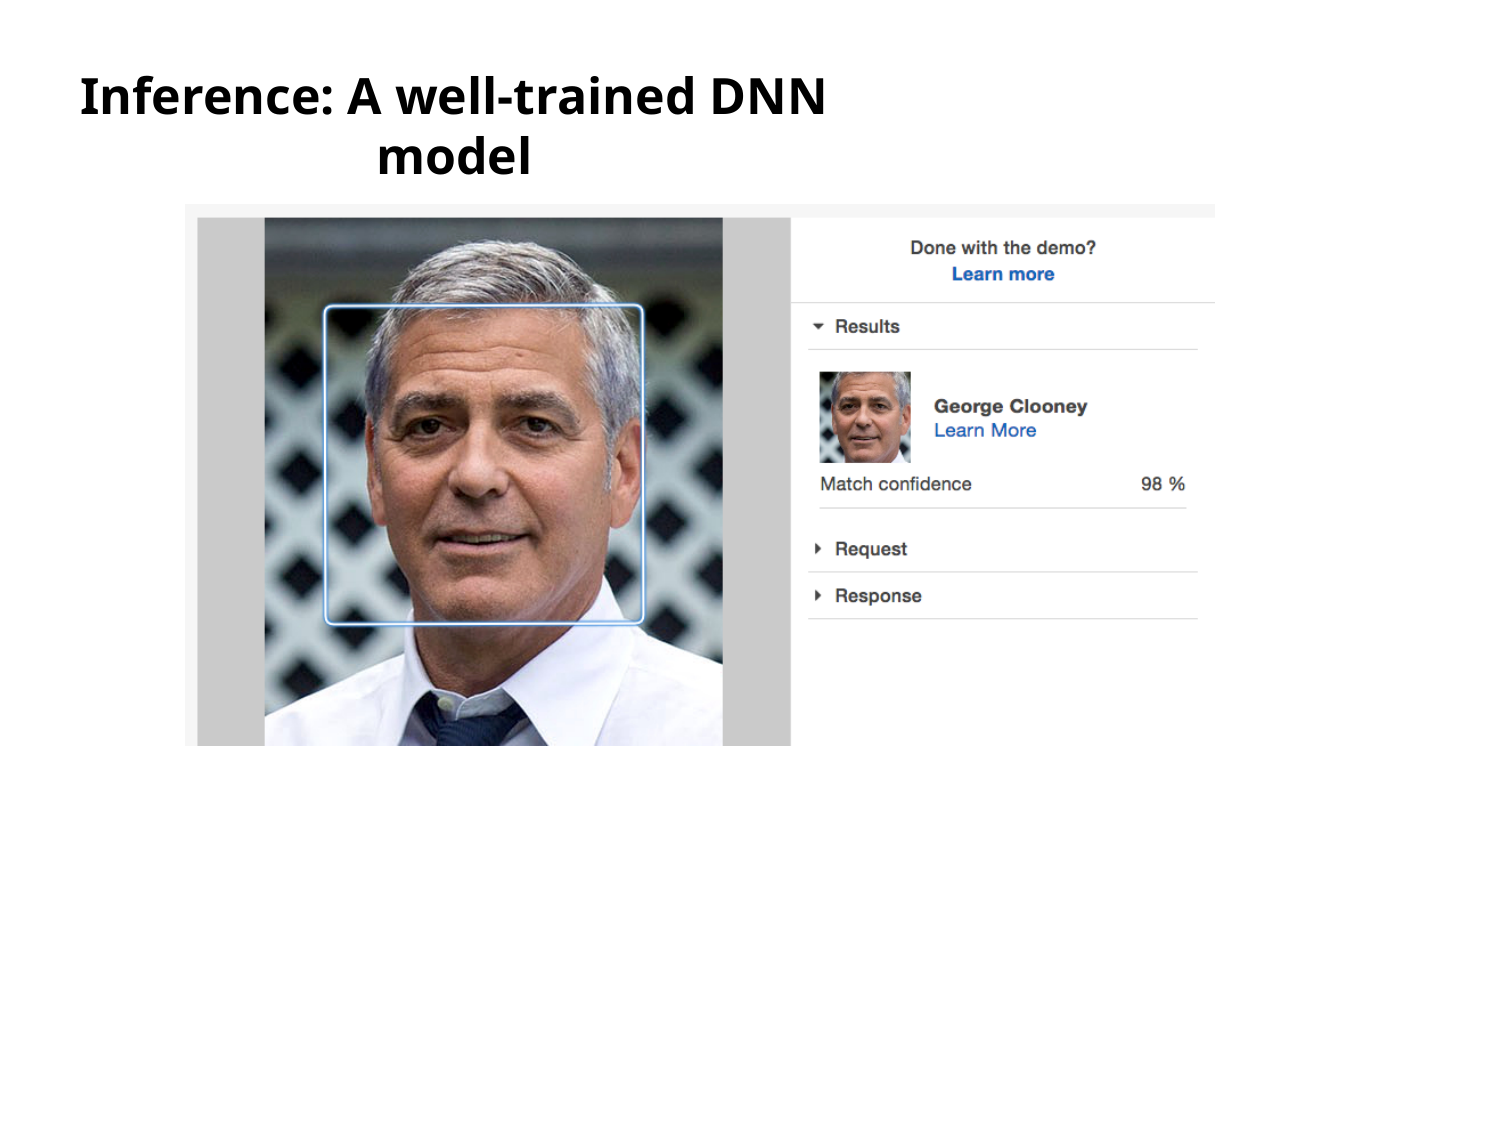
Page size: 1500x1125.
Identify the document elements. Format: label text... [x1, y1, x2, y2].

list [185, 205, 1215, 746]
text_box Inference: A well-trained DNN model [36, 56, 873, 192]
